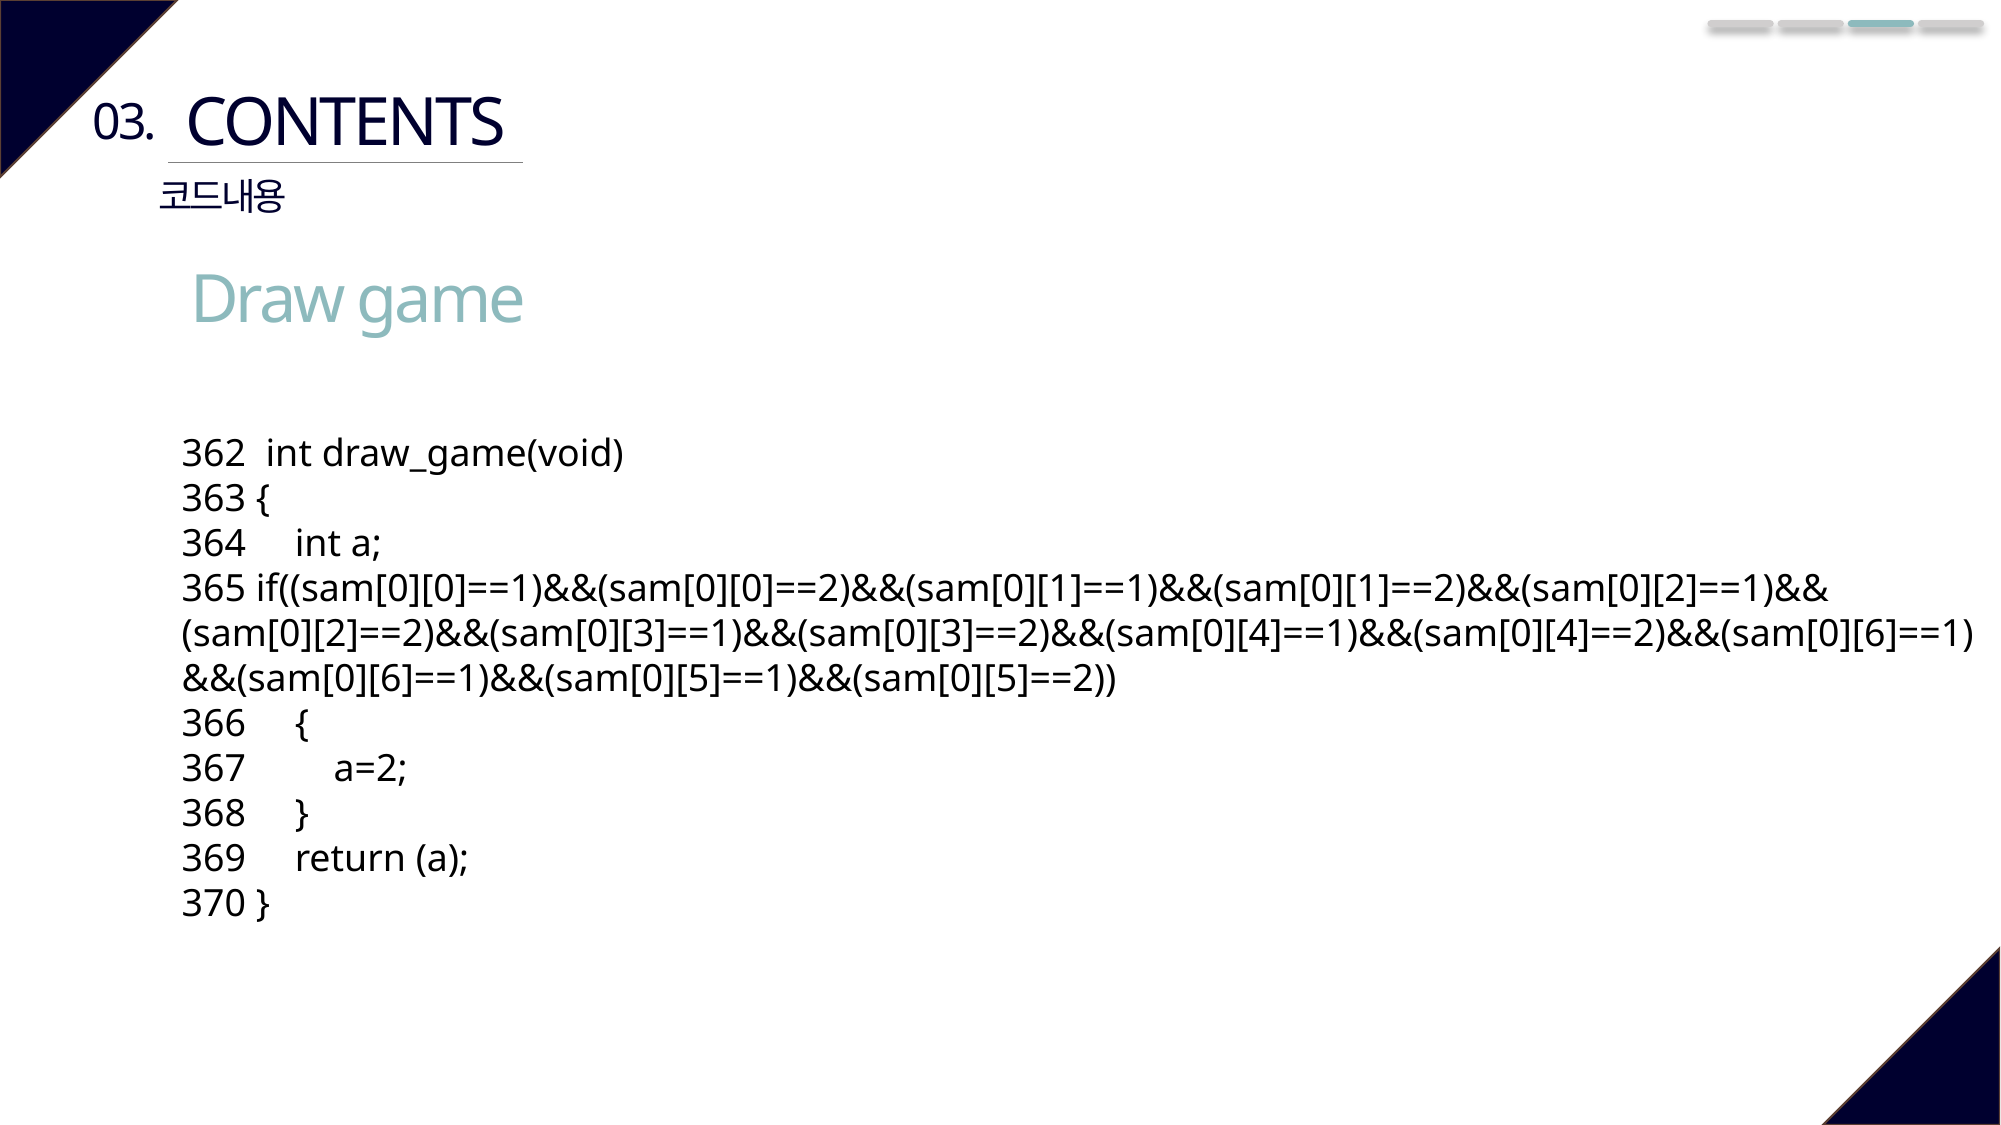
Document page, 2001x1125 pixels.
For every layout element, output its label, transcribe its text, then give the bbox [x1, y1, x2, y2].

text_box 362 int draw_game(void) 363 { 364 int a; if((sam[0][0]==1)&&(sam[0][0]==2)&&(sam[0][1]==1)&&(sam[0][1]==2)&&(sam[0][2]==1)&& (sam[0][2]==2)&&(sam[0][3]==1)&&(sam[0][3]==2)&&(sam[0][4]==1)&&(sam[0][4]==2)&&(sam[0][6]==1) &&(sam[0][6]==1)&&(sam[0][5]==1)&&(sam[0][5]==2)) 366 { 367 a=2; 368 } 369 return (a); 370 } [166, 421, 1990, 977]
text_box 03. [78, 81, 172, 157]
text_box CONTENTS [170, 71, 521, 162]
text_box CONTENTS [170, 163, 521, 167]
text_box Draw game [175, 248, 542, 344]
text_box 코드내용 [143, 165, 302, 225]
